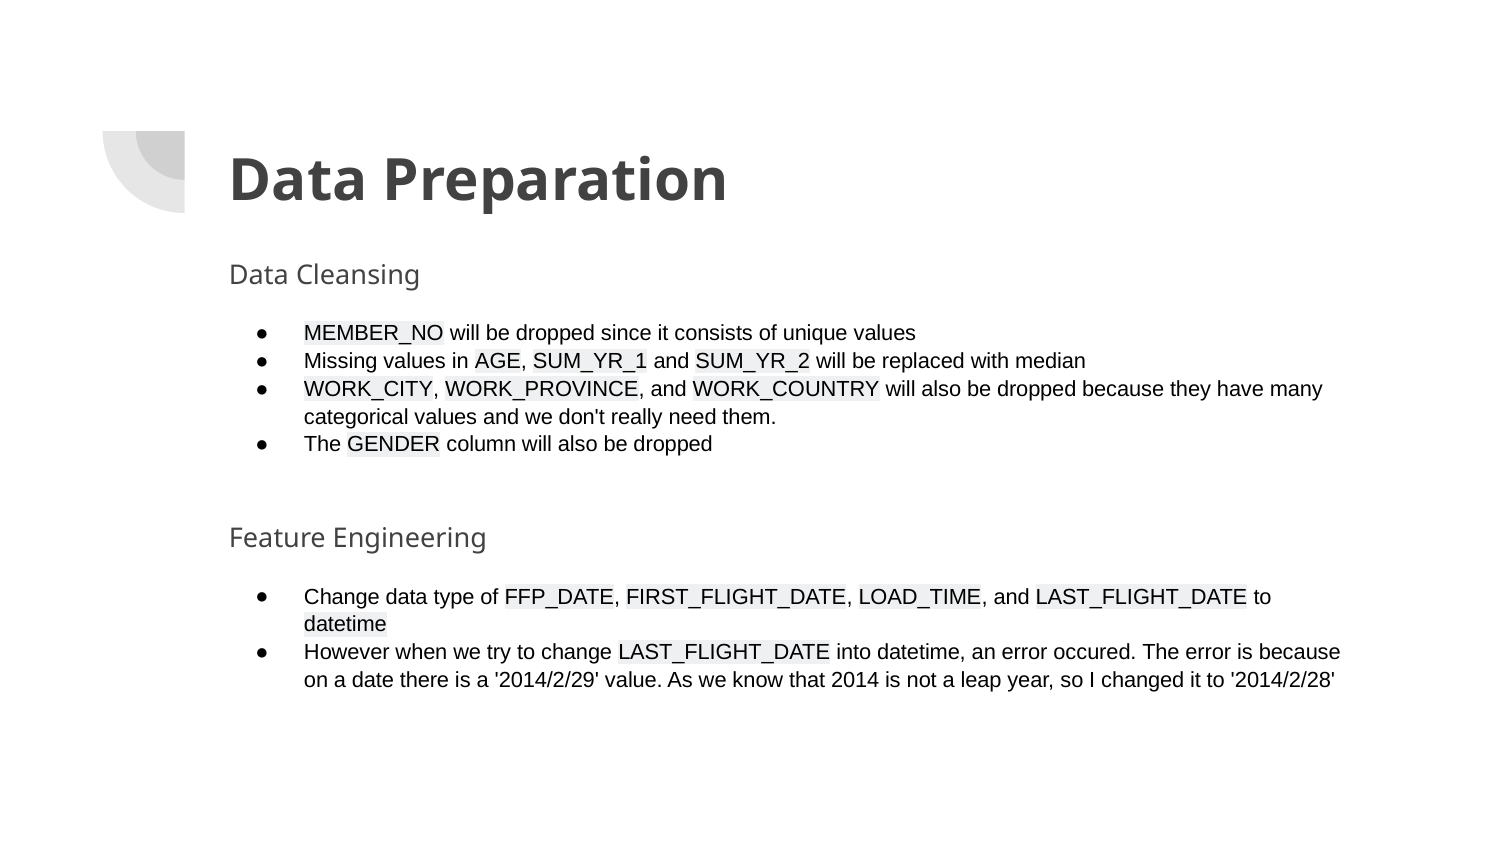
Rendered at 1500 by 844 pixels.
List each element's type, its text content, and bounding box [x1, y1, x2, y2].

list Data Cleansing MEMBER_NO will be dropped since it consists of unique values Missing values in AGE, SUM_YR_1 and SUM_YR_2 will be replaced with median WORK_CITY, WORK_PROVINCE, and WORK_COUNTRY will also be dropped because they have many categorical values and we don't really need them. The GENDER column will also be dropped Feature Engineering Change data type of FFP_DATE, FIRST_FLIGHT_DATE, LOAD_TIME, and LAST_FLIGHT_DATE to datetime However when we try to change LAST_FLIGHT_DATE into datetime, an error occured. The error is because on a date there is a '2014/2/29' value. As we know that 2014 is not a leap year, so I changed it to '2014/2/28' [213, 234, 1368, 744]
title Data Preparation [213, 123, 1368, 234]
